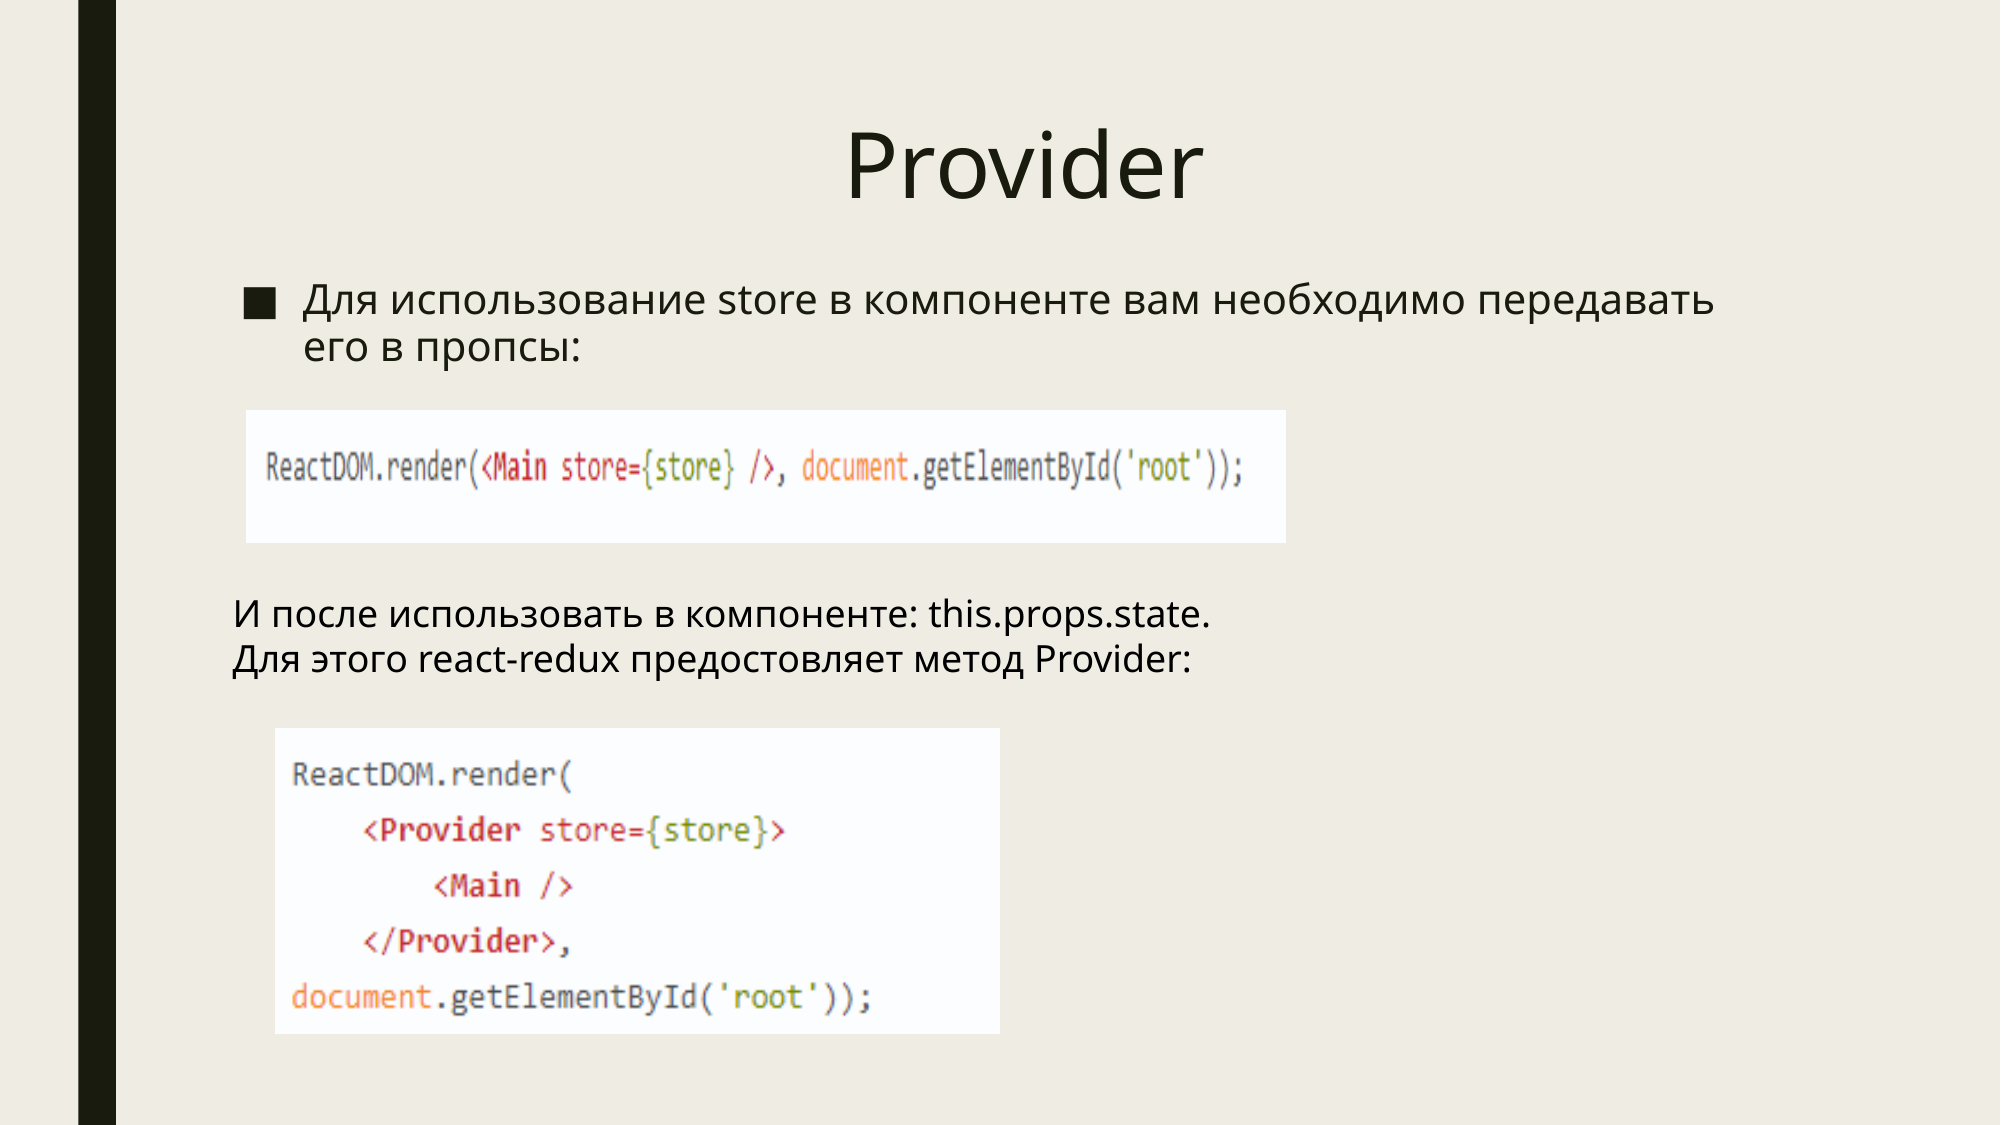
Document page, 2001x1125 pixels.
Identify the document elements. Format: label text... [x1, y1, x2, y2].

text_box И после использовать в компоненте: this.props.state. Для этого react-redux предостовляет метод Provider: [217, 582, 1237, 688]
list Для использование store в компоненте вам необходимо передавать его в пропсы: [225, 269, 1800, 401]
picture [246, 410, 1286, 543]
title Provider [225, 112, 1800, 269]
picture [275, 728, 1001, 1034]
